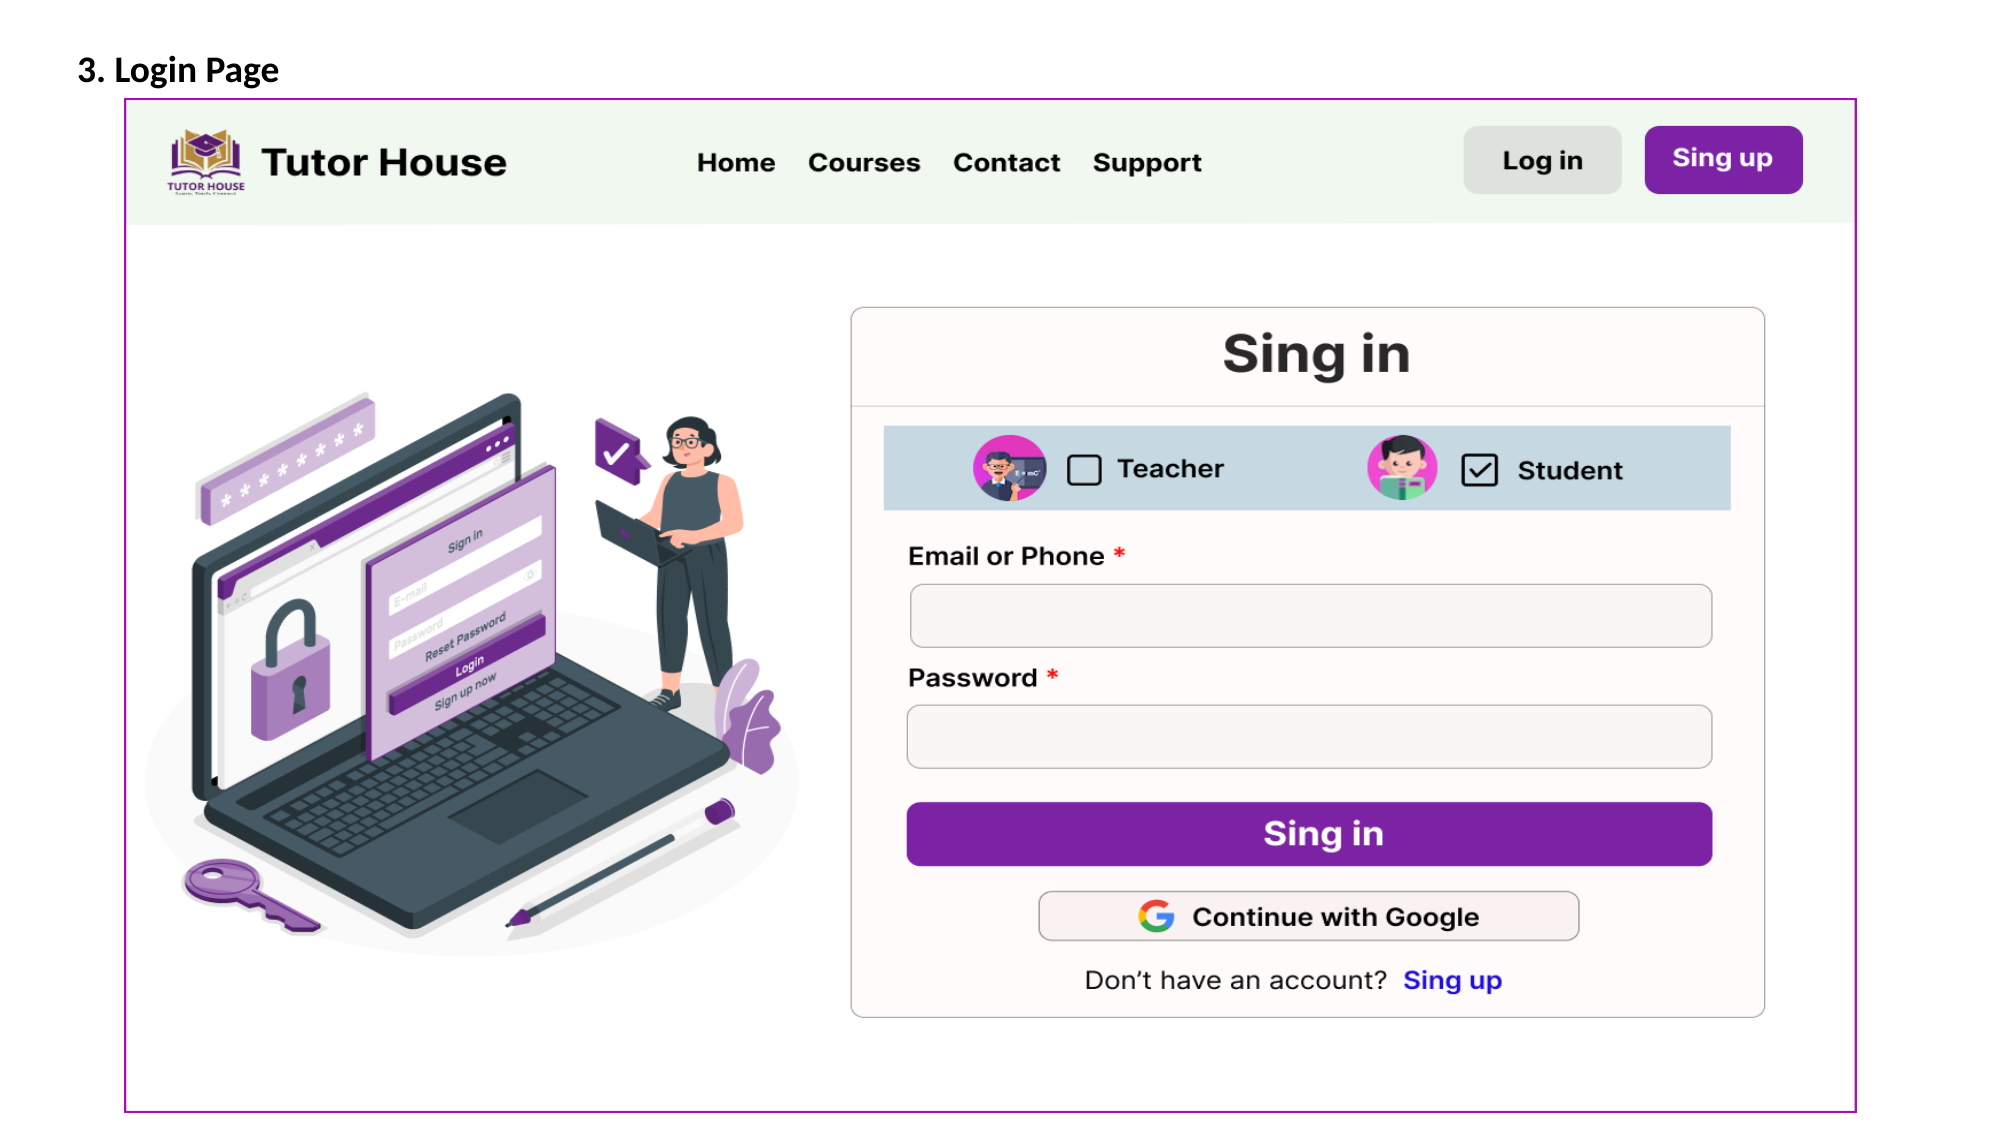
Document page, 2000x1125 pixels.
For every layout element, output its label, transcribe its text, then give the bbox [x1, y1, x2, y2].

picture [124, 98, 1857, 1113]
text_box 3. Login Page [62, 37, 1062, 98]
